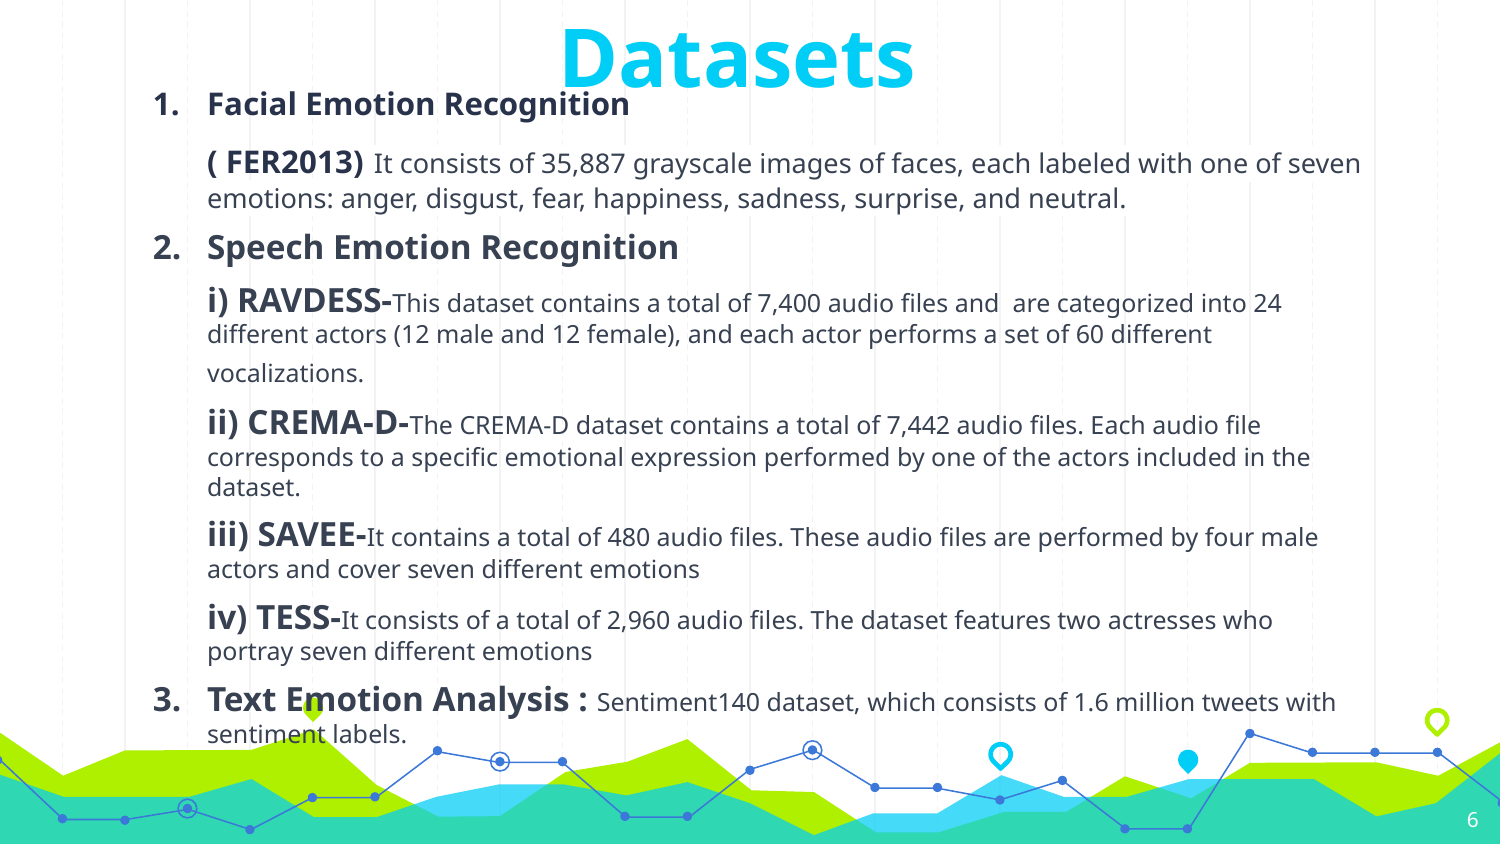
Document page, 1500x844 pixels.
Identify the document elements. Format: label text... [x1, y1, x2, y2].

slide_number ‹#› [1403, 791, 1494, 844]
subtitle Facial Emotion Recognition ( FER2013) It consists of 35,887 grayscale images of faces, each labeled with one of seven emotions: anger, disgust, fear, happiness, sadness, surprise, and neutral. Speech Emotion Recognition i) RAVDESS-This dataset contains a total of 7,400 audio files and are categorized into 24 different actors (12 male and 12 female), and each actor performs a set of 60 different vocalizations. ii) CREMA-D-The CREMA-D dataset contains a total of 7,442 audio files. Each audio file corresponds to a specific emotional expression performed by one of the actors included in the dataset. iii) SAVEE-It contains a total of 480 audio files. These audio files are performed by four male actors and cover seven different emotions iv) TESS-It consists of a total of 2,960 audio files. The dataset features two actresses who portray seven different emotions Text Emotion Analysis : Sentiment140 dataset, which consists of 1.6 million tweets with sentiment labels. [117, 69, 1383, 792]
